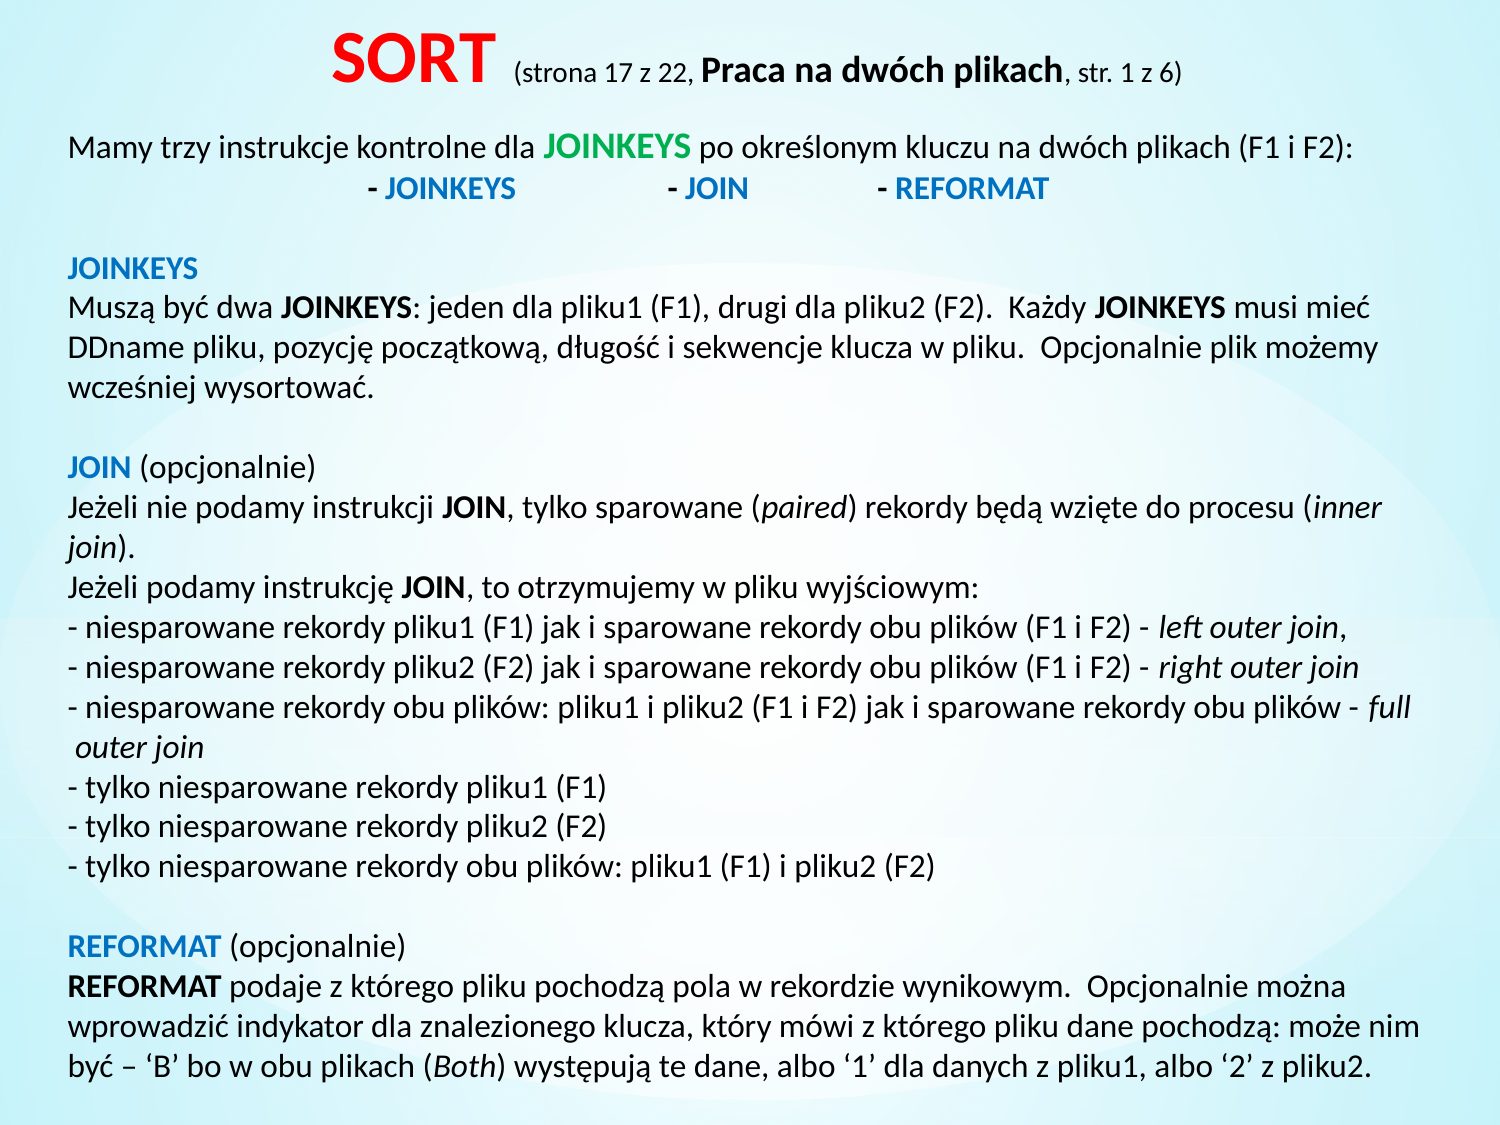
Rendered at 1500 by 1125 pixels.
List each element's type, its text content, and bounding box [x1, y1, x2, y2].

text_box SORT (strona 17 z 22, Praca na dwóch plikach, str. 1 z 6) [23, 0, 1500, 105]
text_box Mamy trzy instrukcje kontrolne dla JOINKEYS po określonym kluczu na dwóch plikach (F1 i F2): - JOINKEYS - JOIN - REFORMAT JOINKEYS Muszą być dwa JOINKEYS: jeden dla pliku1 (F1), drugi dla pliku2 (F2). Każdy JOINKEYS musi mieć DDname pliku, pozycję początkową, długość i sekwencje klucza w pliku. Opcjonalnie plik możemy wcześniej wysortować. JOIN (opcjonalnie) Jeżeli nie podamy instrukcji JOIN, tylko sparowane (paired) rekordy będą wzięte do procesu (inner join). Jeżeli podamy instrukcję JOIN, to otrzymujemy w pliku wyjściowym: - niesparowane rekordy pliku1 (F1) jak i sparowane rekordy obu plików (F1 i F2) - left outer join, - niesparowane rekordy pliku2 (F2) jak i sparowane rekordy obu plików (F1 i F2) - right outer join - niesparowane rekordy obu plików: pliku1 i pliku2 (F1 i F2) jak i sparowane rekordy obu plików - full outer join - tylko niesparowane rekordy pliku1 (F1) - tylko niesparowane rekordy pliku2 (F2) - tylko niesparowane rekordy obu plików: pliku1 (F1) i pliku2 (F2) REFORMAT (opcjonalnie) REFORMAT podaje z którego pliku pochodzą pola w rekordzie wynikowym. Opcjonalnie można wprowadzić indykator dla znalezionego klucza, który mówi z którego pliku dane pochodzą: może nim być – ‘B’ bo w obu plikach (Both) występują te dane, albo ‘1’ dla danych z pliku1, albo ‘2’ z pliku2. [52, 113, 1471, 1092]
